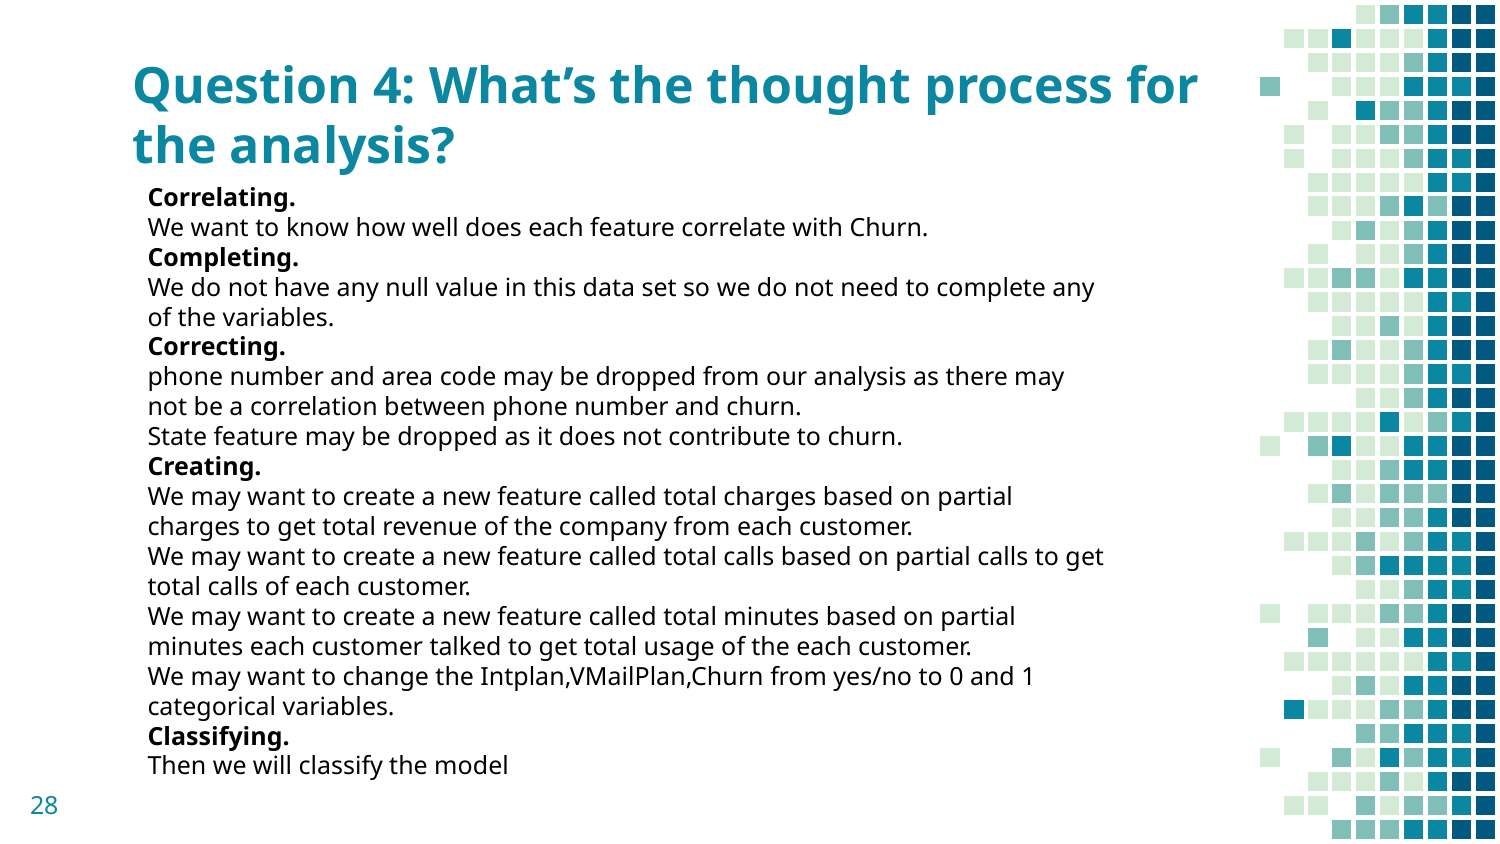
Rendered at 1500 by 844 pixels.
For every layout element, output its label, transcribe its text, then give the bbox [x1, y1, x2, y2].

slide_number 28 [15, 774, 105, 839]
text_box Correlating. We want to know how well does each feature correlate with Churn. Completing. We do not have any null value in this data set so we do not need to complete any of the variables. Correcting. phone number and area code may be dropped from our analysis as there may not be a correlation between phone number and churn. State feature may be dropped as it does not contribute to churn. Creating. We may want to create a new feature called total charges based on partial charges to get total revenue of the company from each customer. We may want to create a new feature called total calls based on partial calls to get total calls of each customer. We may want to create a new feature called total minutes based on partial minutes each customer talked to get total usage of the each customer. We may want to change the Intplan,VMailPlan,Churn from yes/no to 0 and 1 categorical variables. Classifying. Then we will classify the model [132, 173, 1127, 823]
title Question 4: What’s the thought process for the analysis? [117, 59, 1227, 189]
